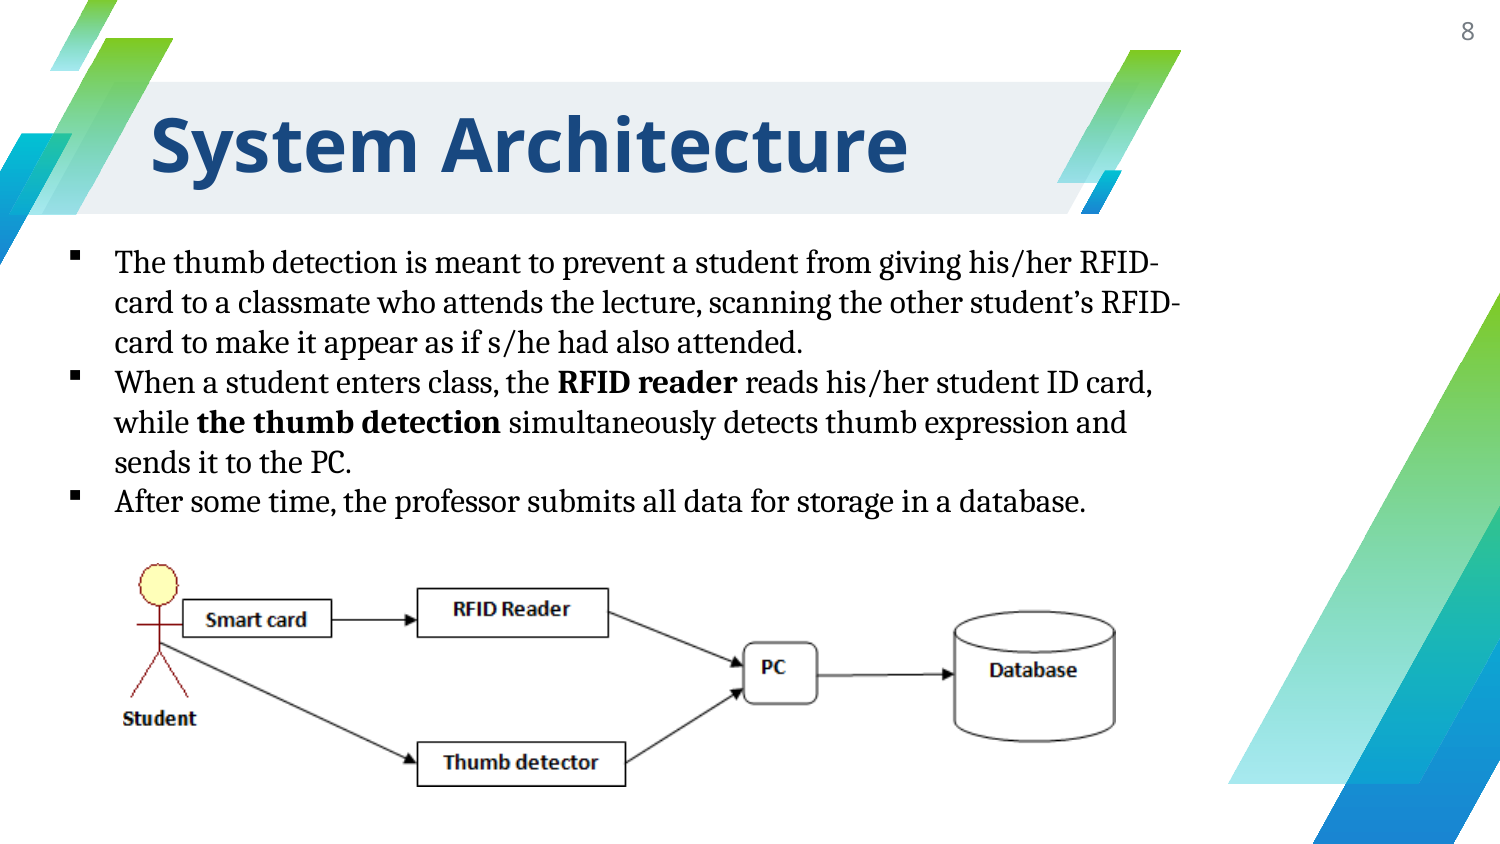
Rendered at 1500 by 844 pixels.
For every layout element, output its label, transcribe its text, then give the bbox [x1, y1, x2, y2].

slide_number 8 [1403, 0, 1475, 65]
text_box The thumb detection is meant to prevent a student from giving his/her RFID-card to a classmate who attends the lecture, scanning the other student’s RFID-card to make it appear as if s/he had also attended. When a student enters class, the RFID reader reads his/her student ID card, while the thumb detection simultaneously detects thumb expression and sends it to the PC. After some time, the professor submits all data for storage in a database. [53, 232, 1223, 527]
picture [123, 563, 1117, 788]
title System Architecture [150, 81, 1139, 215]
